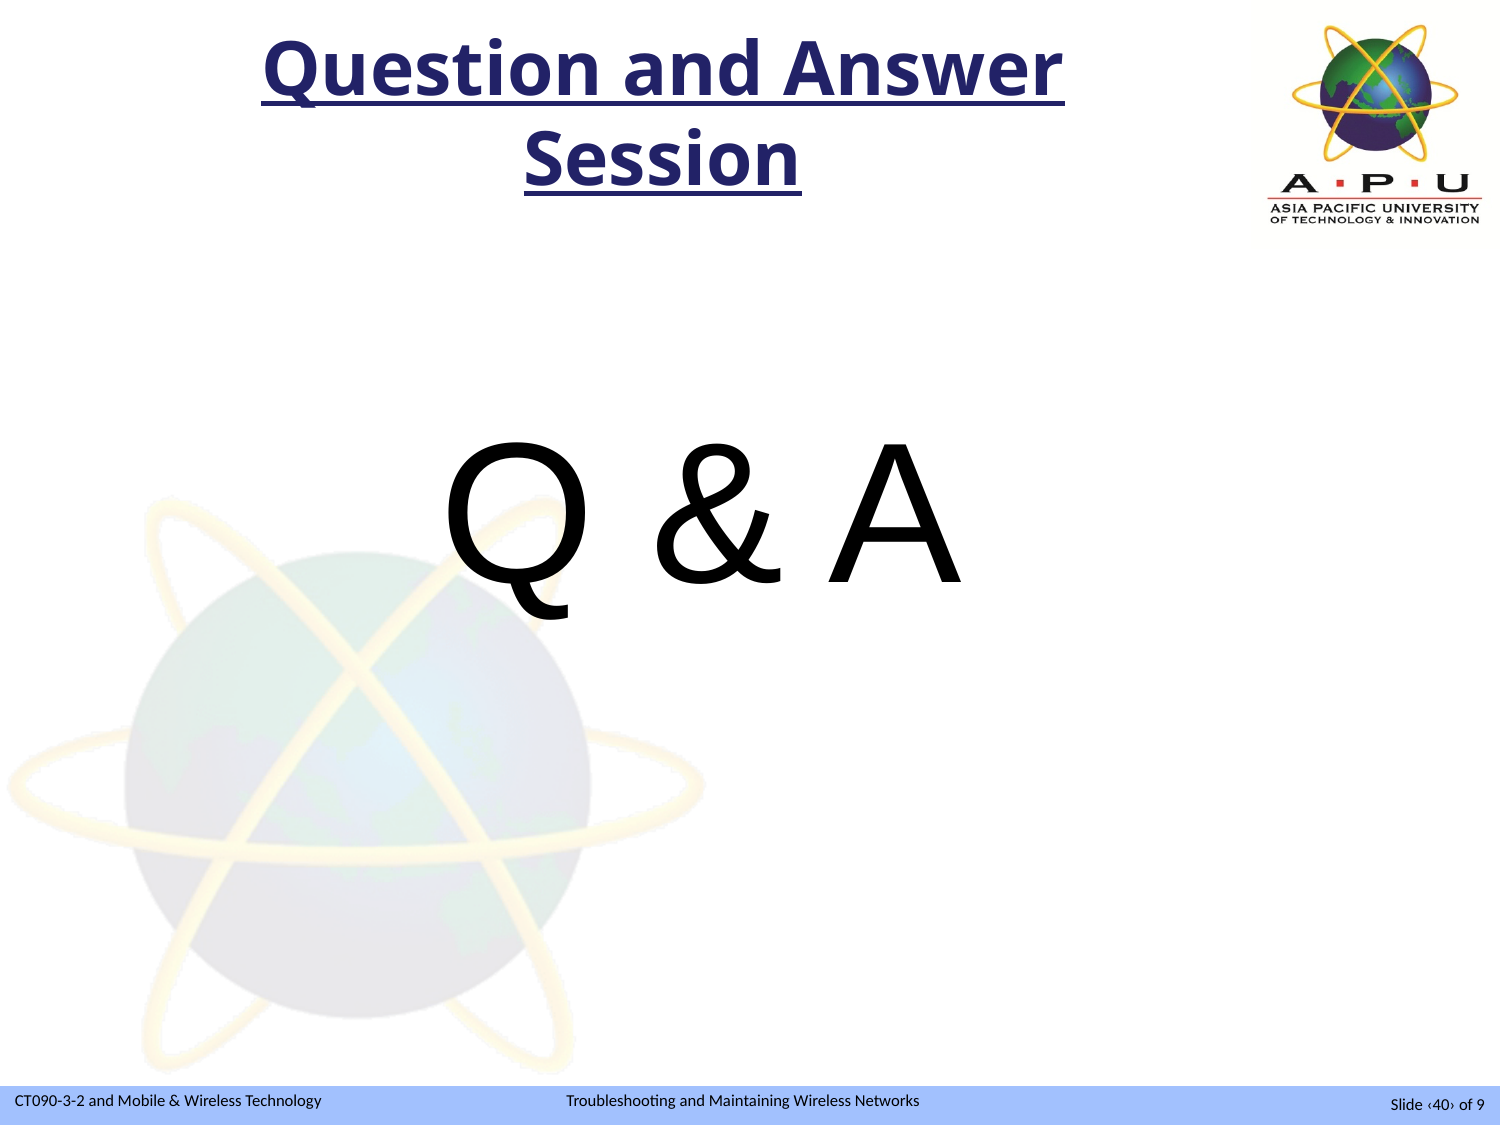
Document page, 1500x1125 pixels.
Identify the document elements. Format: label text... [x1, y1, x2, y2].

text_box Q & A [424, 374, 1240, 630]
footer Slide ‹40› of 9 [1024, 1086, 1500, 1125]
title Question and Answer Session [103, 8, 1223, 212]
picture [1251, 0, 1500, 249]
